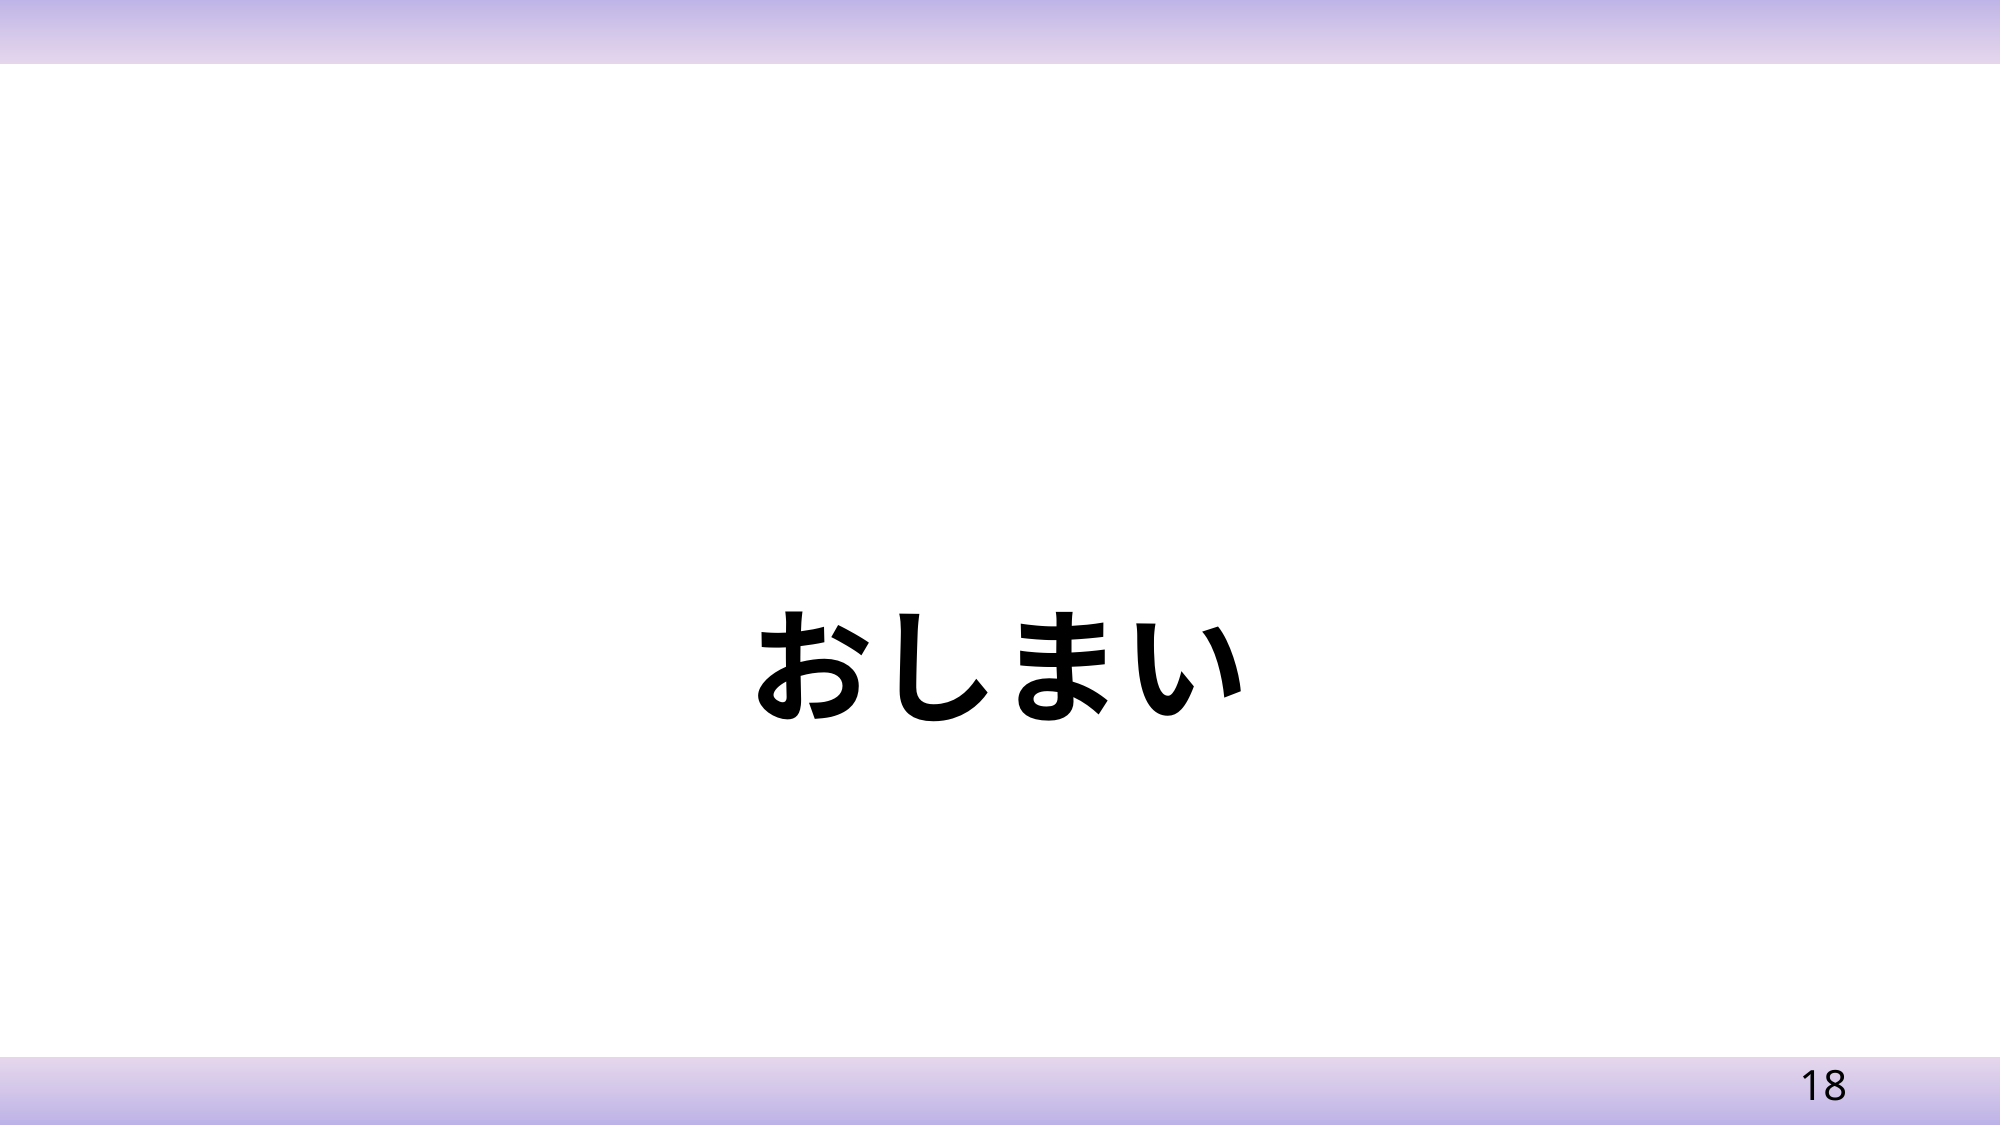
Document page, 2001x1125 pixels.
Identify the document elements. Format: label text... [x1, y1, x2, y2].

title おしまい [136, 280, 1862, 749]
slide_number 18 [1412, 1057, 1863, 1118]
